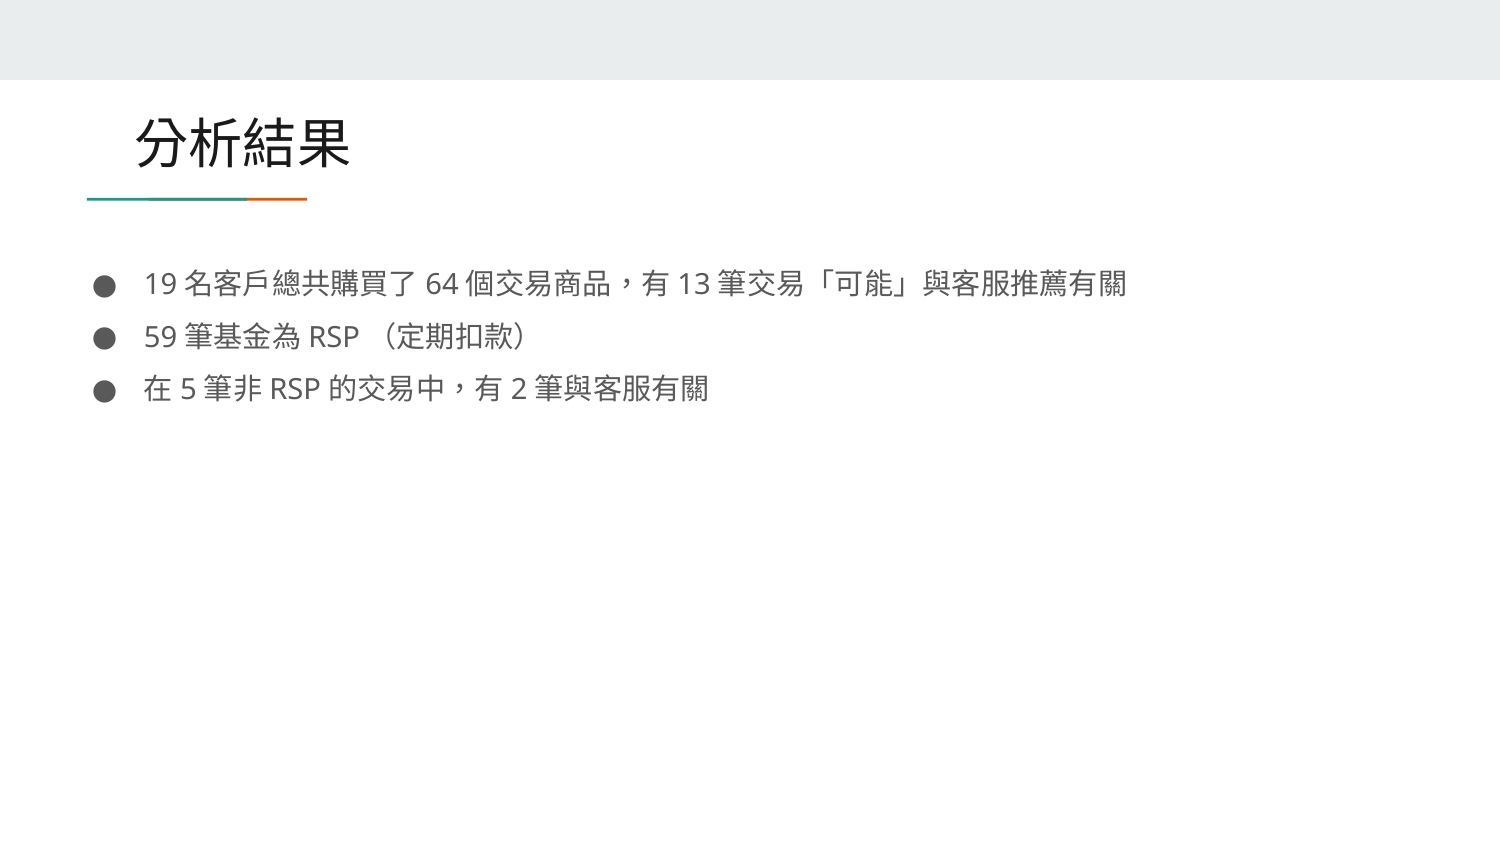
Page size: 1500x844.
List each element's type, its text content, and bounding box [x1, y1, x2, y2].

list 19名客戶總共購買了64個交易商品，有13筆交易「可能」與客服推薦有關 59筆基金為RSP（定期扣款） 在5筆非RSP的交易中，有2筆與客服有關 [53, 233, 1204, 826]
title 分析結果 [119, 94, 1381, 183]
